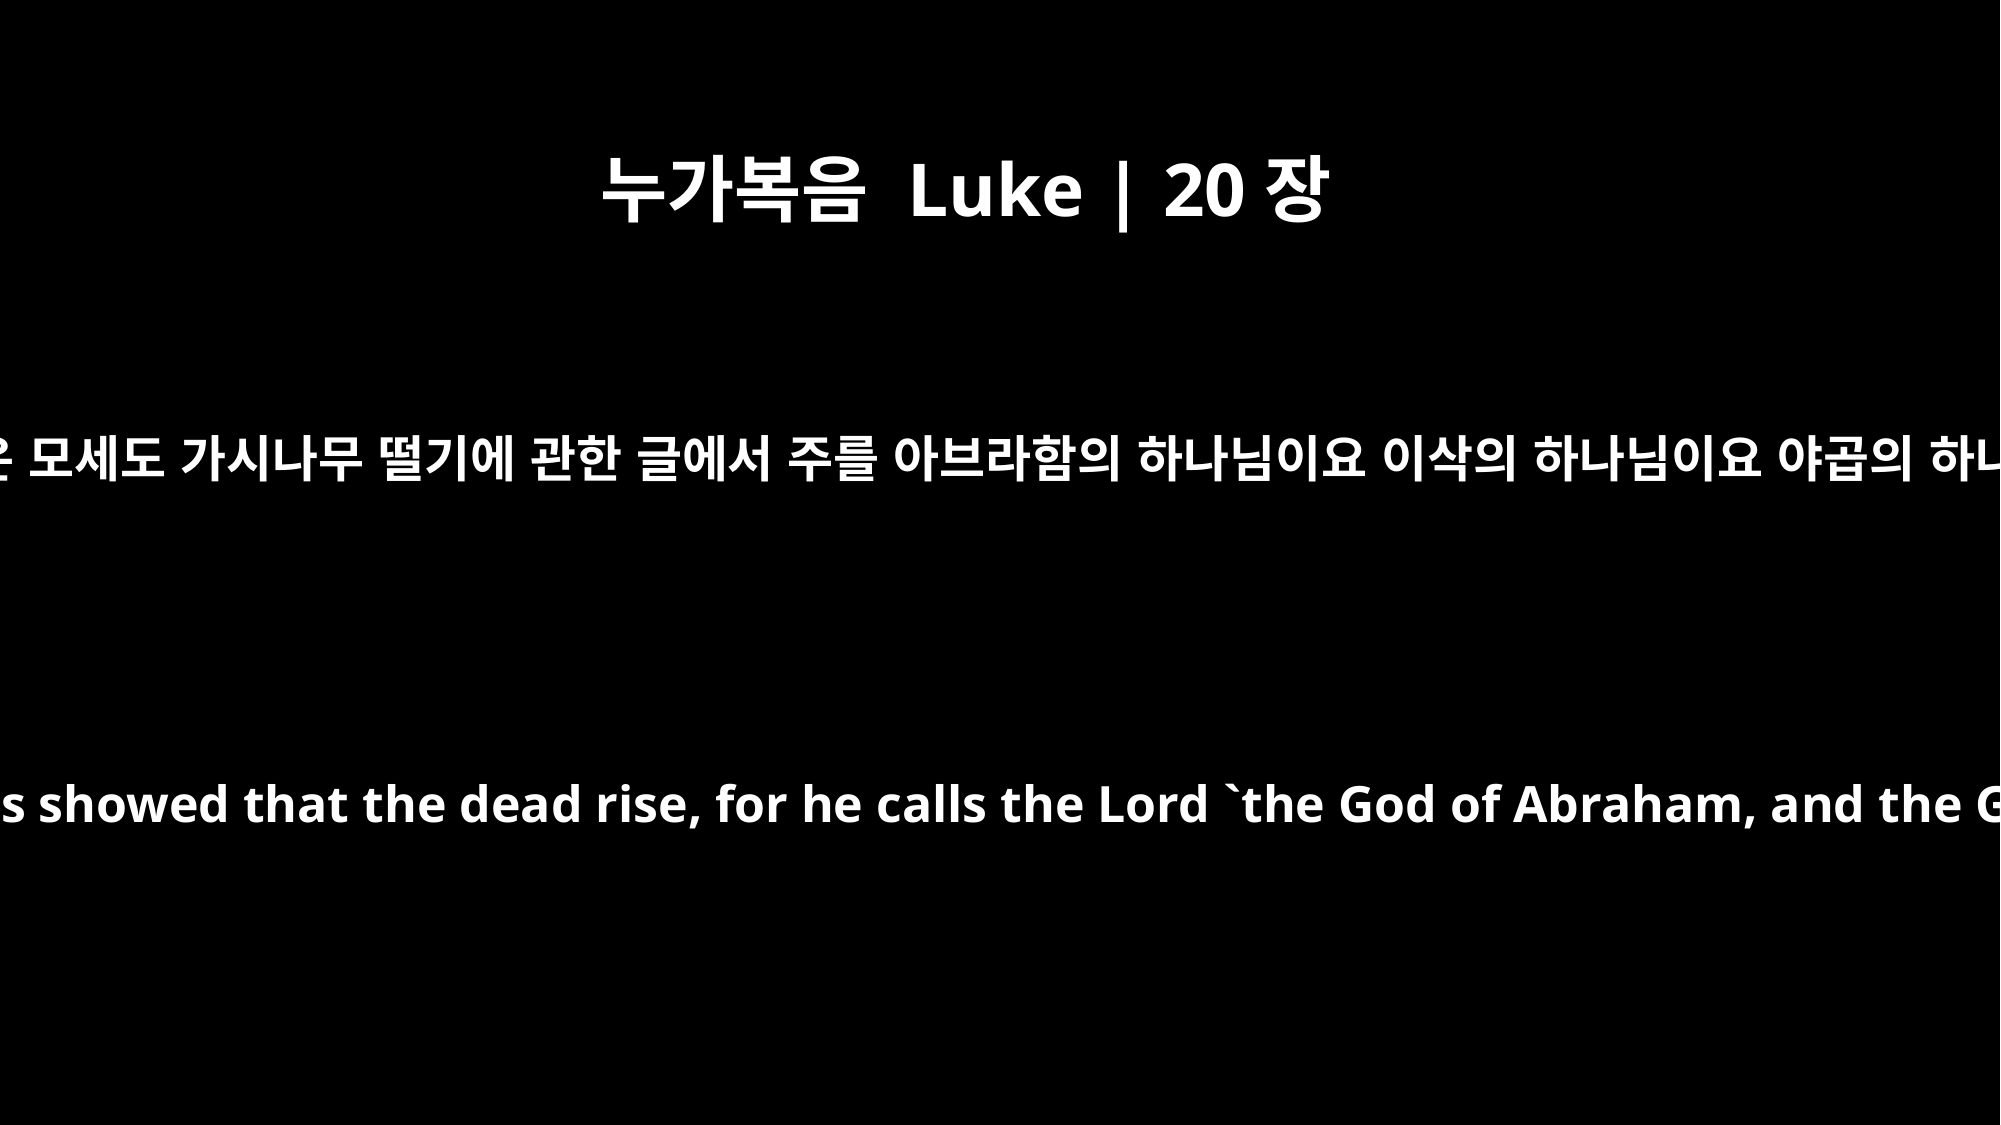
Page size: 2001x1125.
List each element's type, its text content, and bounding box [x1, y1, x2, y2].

text_box But in the account of the bush, even Moses showed that the dead rise, for he calls the Lord `the God of Abraham, and the God of Isaac, and the God of Jacob.' [0, 764, 2000, 840]
text_box 누가복음 Luke | 20장 [585, 136, 1347, 239]
text_box 37 죽은 자가 살아난다는 것은 모세도 가시나무 떨기에 관한 글에서 주를 아브라함의 하나님이요 이삭의 하나님이요 야곱의 하나님이시라 칭하였나니 [0, 359, 2000, 495]
